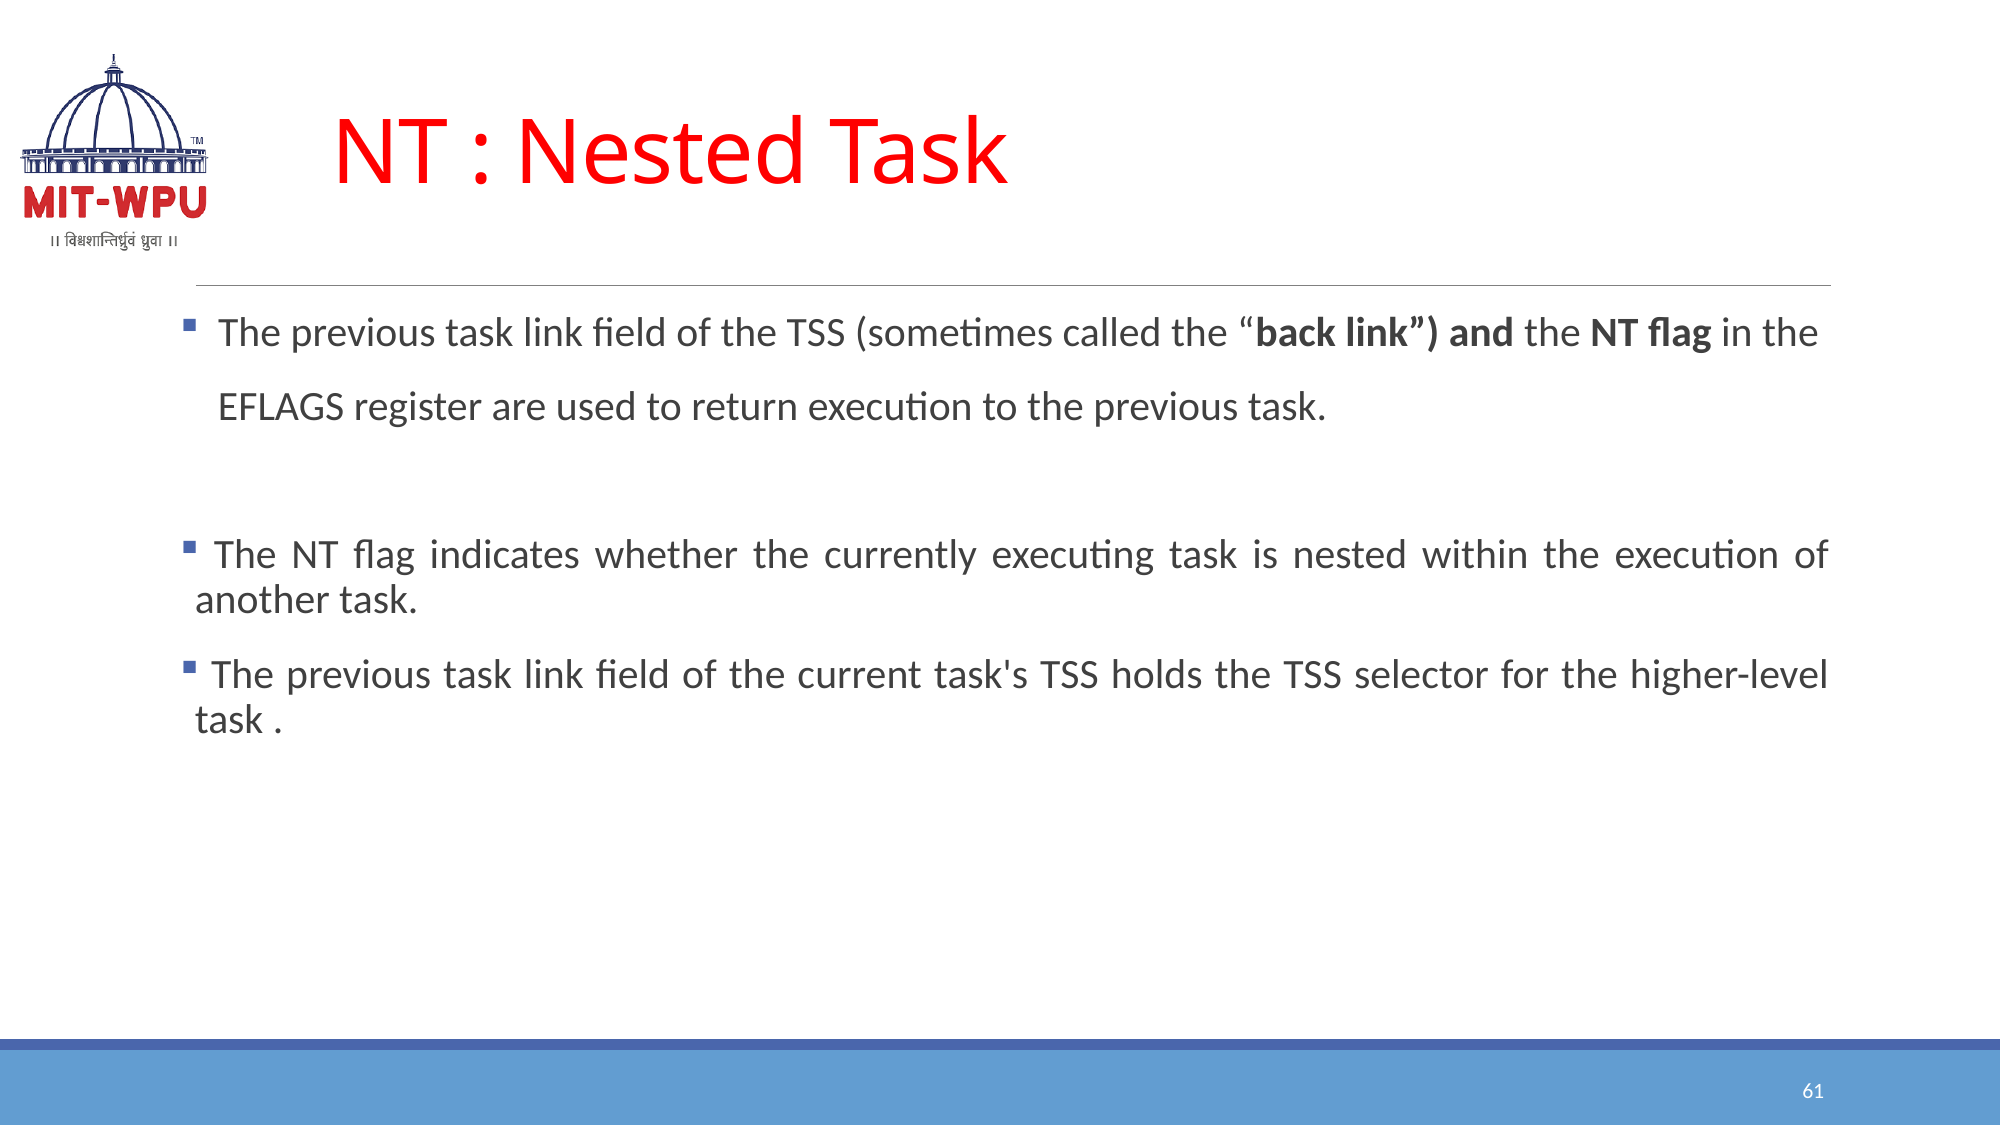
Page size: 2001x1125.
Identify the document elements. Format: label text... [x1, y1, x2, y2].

list The previous task link field of the TSS (sometimes called the “back link”) and the NT flag in the EFLAGS register are used to return execution to the previous task. The NT flag indicates whether the currently executing task is nested within the execution of another task. The previous task link field of the current task's TSS holds the TSS selector for the higher-level task . [179, 302, 1831, 963]
title NT : Nested Task [316, 47, 1830, 210]
picture [20, 54, 230, 252]
slide_number 61 [1624, 1059, 1840, 1120]
